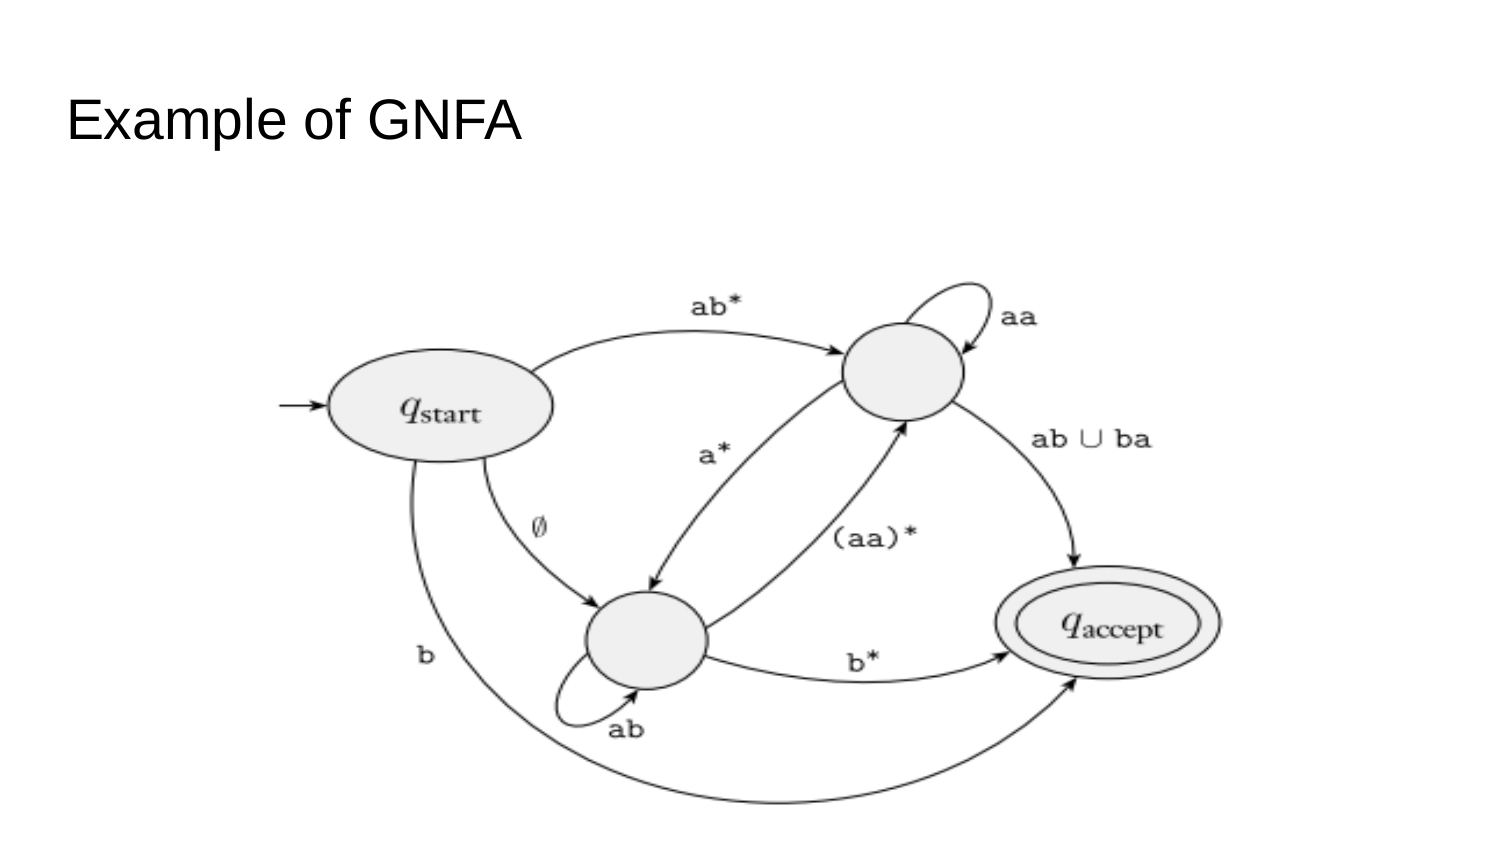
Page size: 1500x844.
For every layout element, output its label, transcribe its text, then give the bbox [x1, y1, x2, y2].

picture [71, 208, 1437, 831]
title Example of GNFA [51, 72, 1449, 167]
